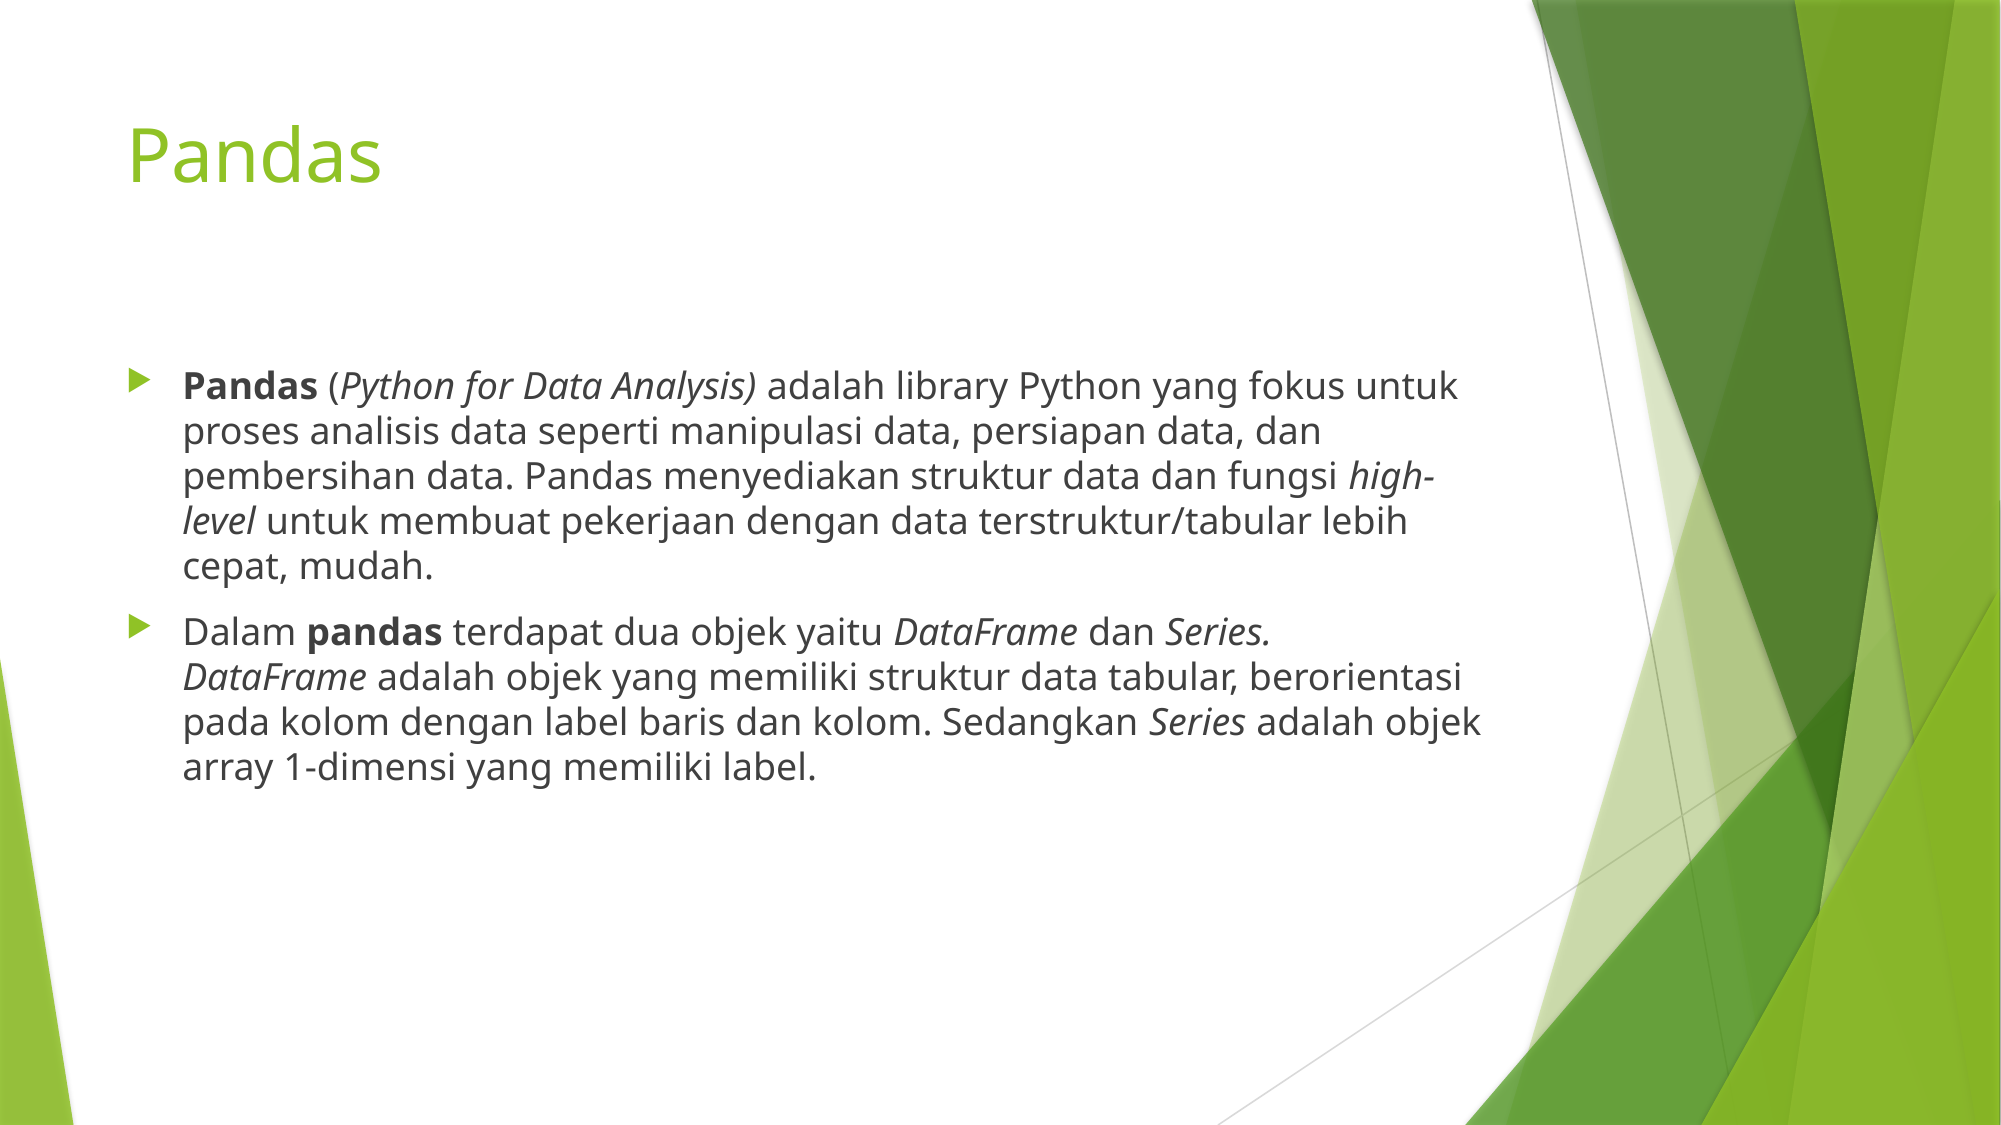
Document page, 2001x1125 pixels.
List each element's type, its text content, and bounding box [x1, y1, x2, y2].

list Pandas (Python for Data Analysis) adalah library Python yang fokus untuk proses analisis data seperti manipulasi data, persiapan data, dan pembersihan data. Pandas menyediakan struktur data dan fungsi high-level untuk membuat pekerjaan dengan data terstruktur/tabular lebih cepat, mudah. Dalam pandas terdapat dua objek yaitu DataFrame dan Series. DataFrame adalah objek yang memiliki struktur data tabular, berorientasi pada kolom dengan label baris dan kolom. Sedangkan Series adalah objek array 1-dimensi yang memiliki label. [111, 354, 1522, 992]
title Pandas [111, 99, 1522, 317]
